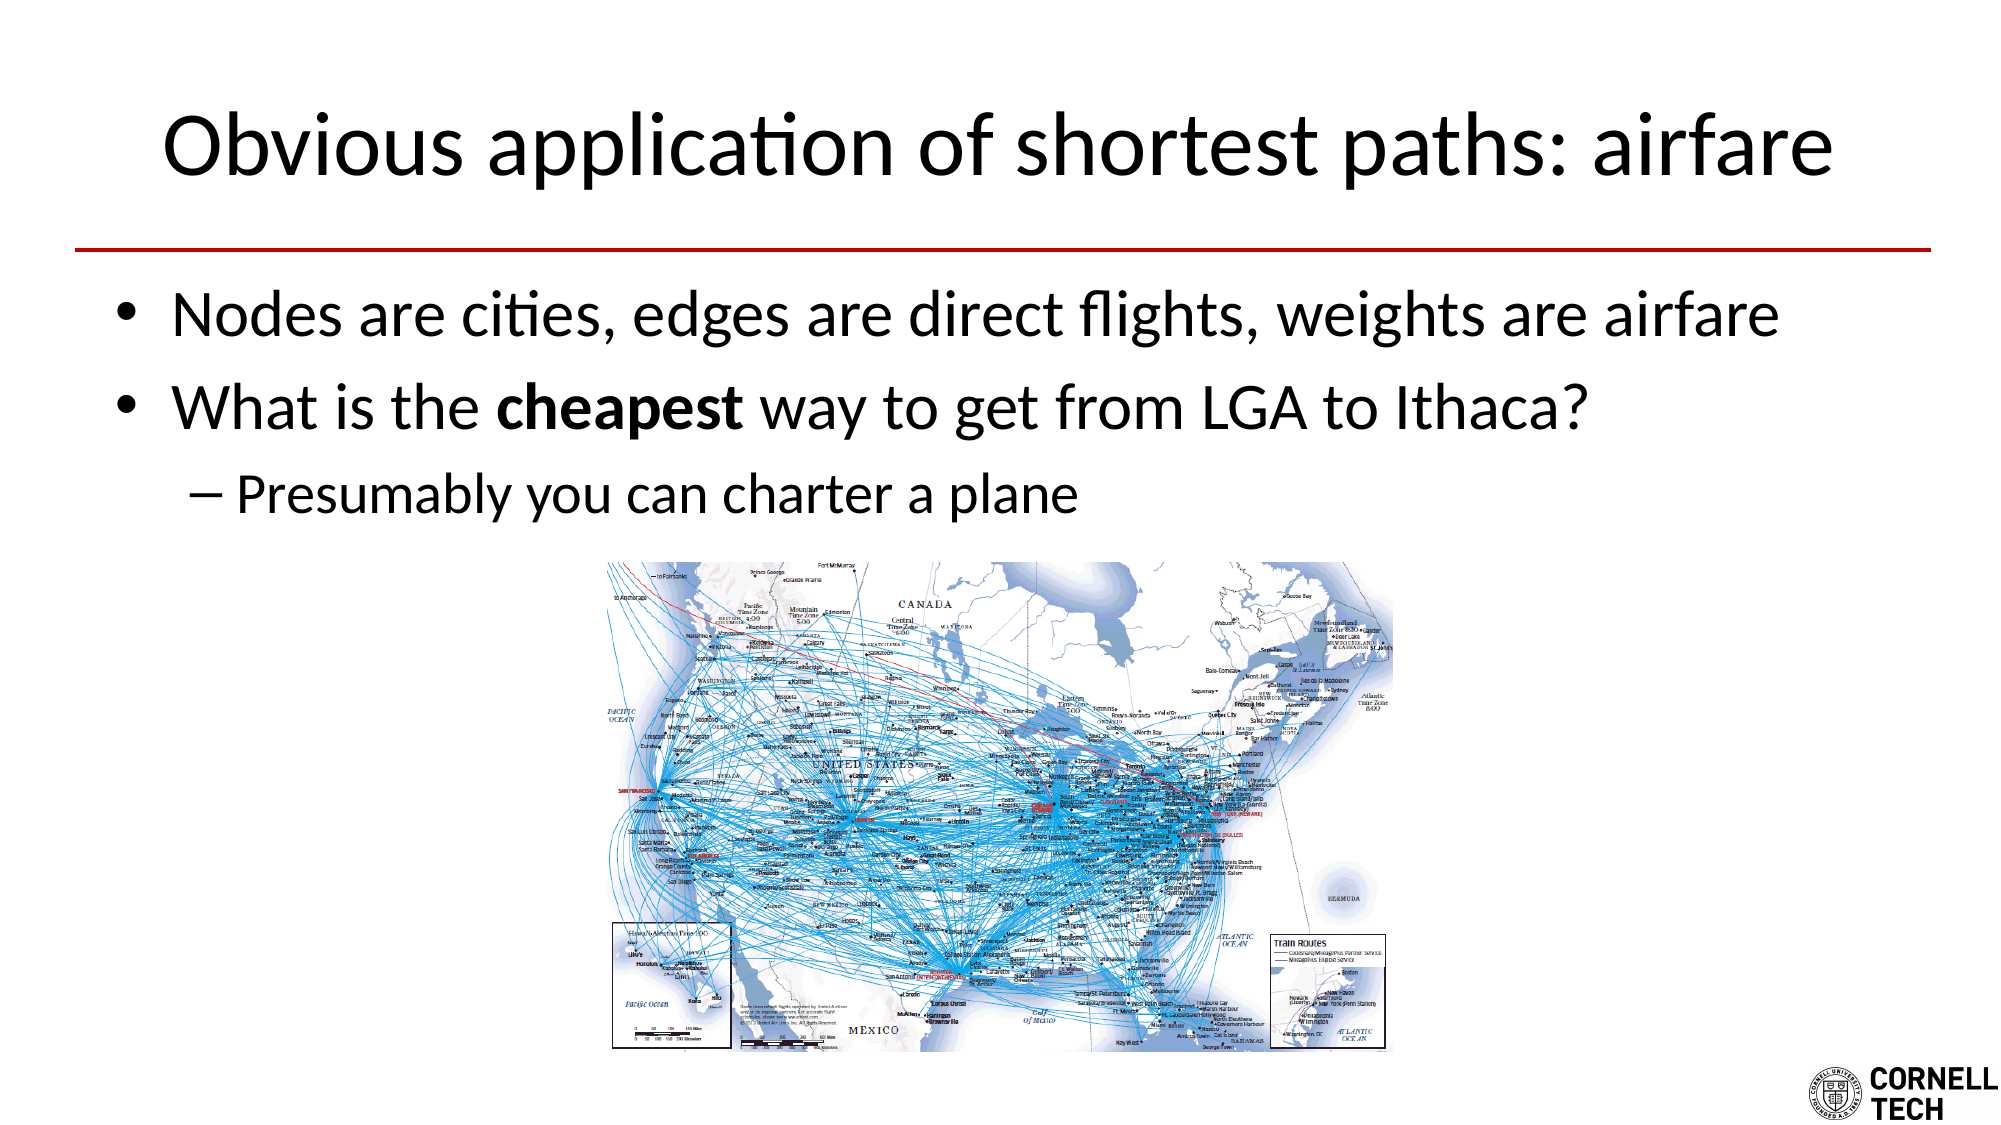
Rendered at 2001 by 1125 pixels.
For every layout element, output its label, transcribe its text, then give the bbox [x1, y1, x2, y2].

list Nodes are cities, edges are direct flights, weights are airfare What is the cheapest way to get from LGA to Ithaca? Presumably you can charter a plane [99, 262, 1900, 1005]
title Obvious application of shortest paths: airfare [99, 45, 1900, 233]
picture [607, 562, 1393, 1052]
picture [1809, 1067, 1998, 1120]
